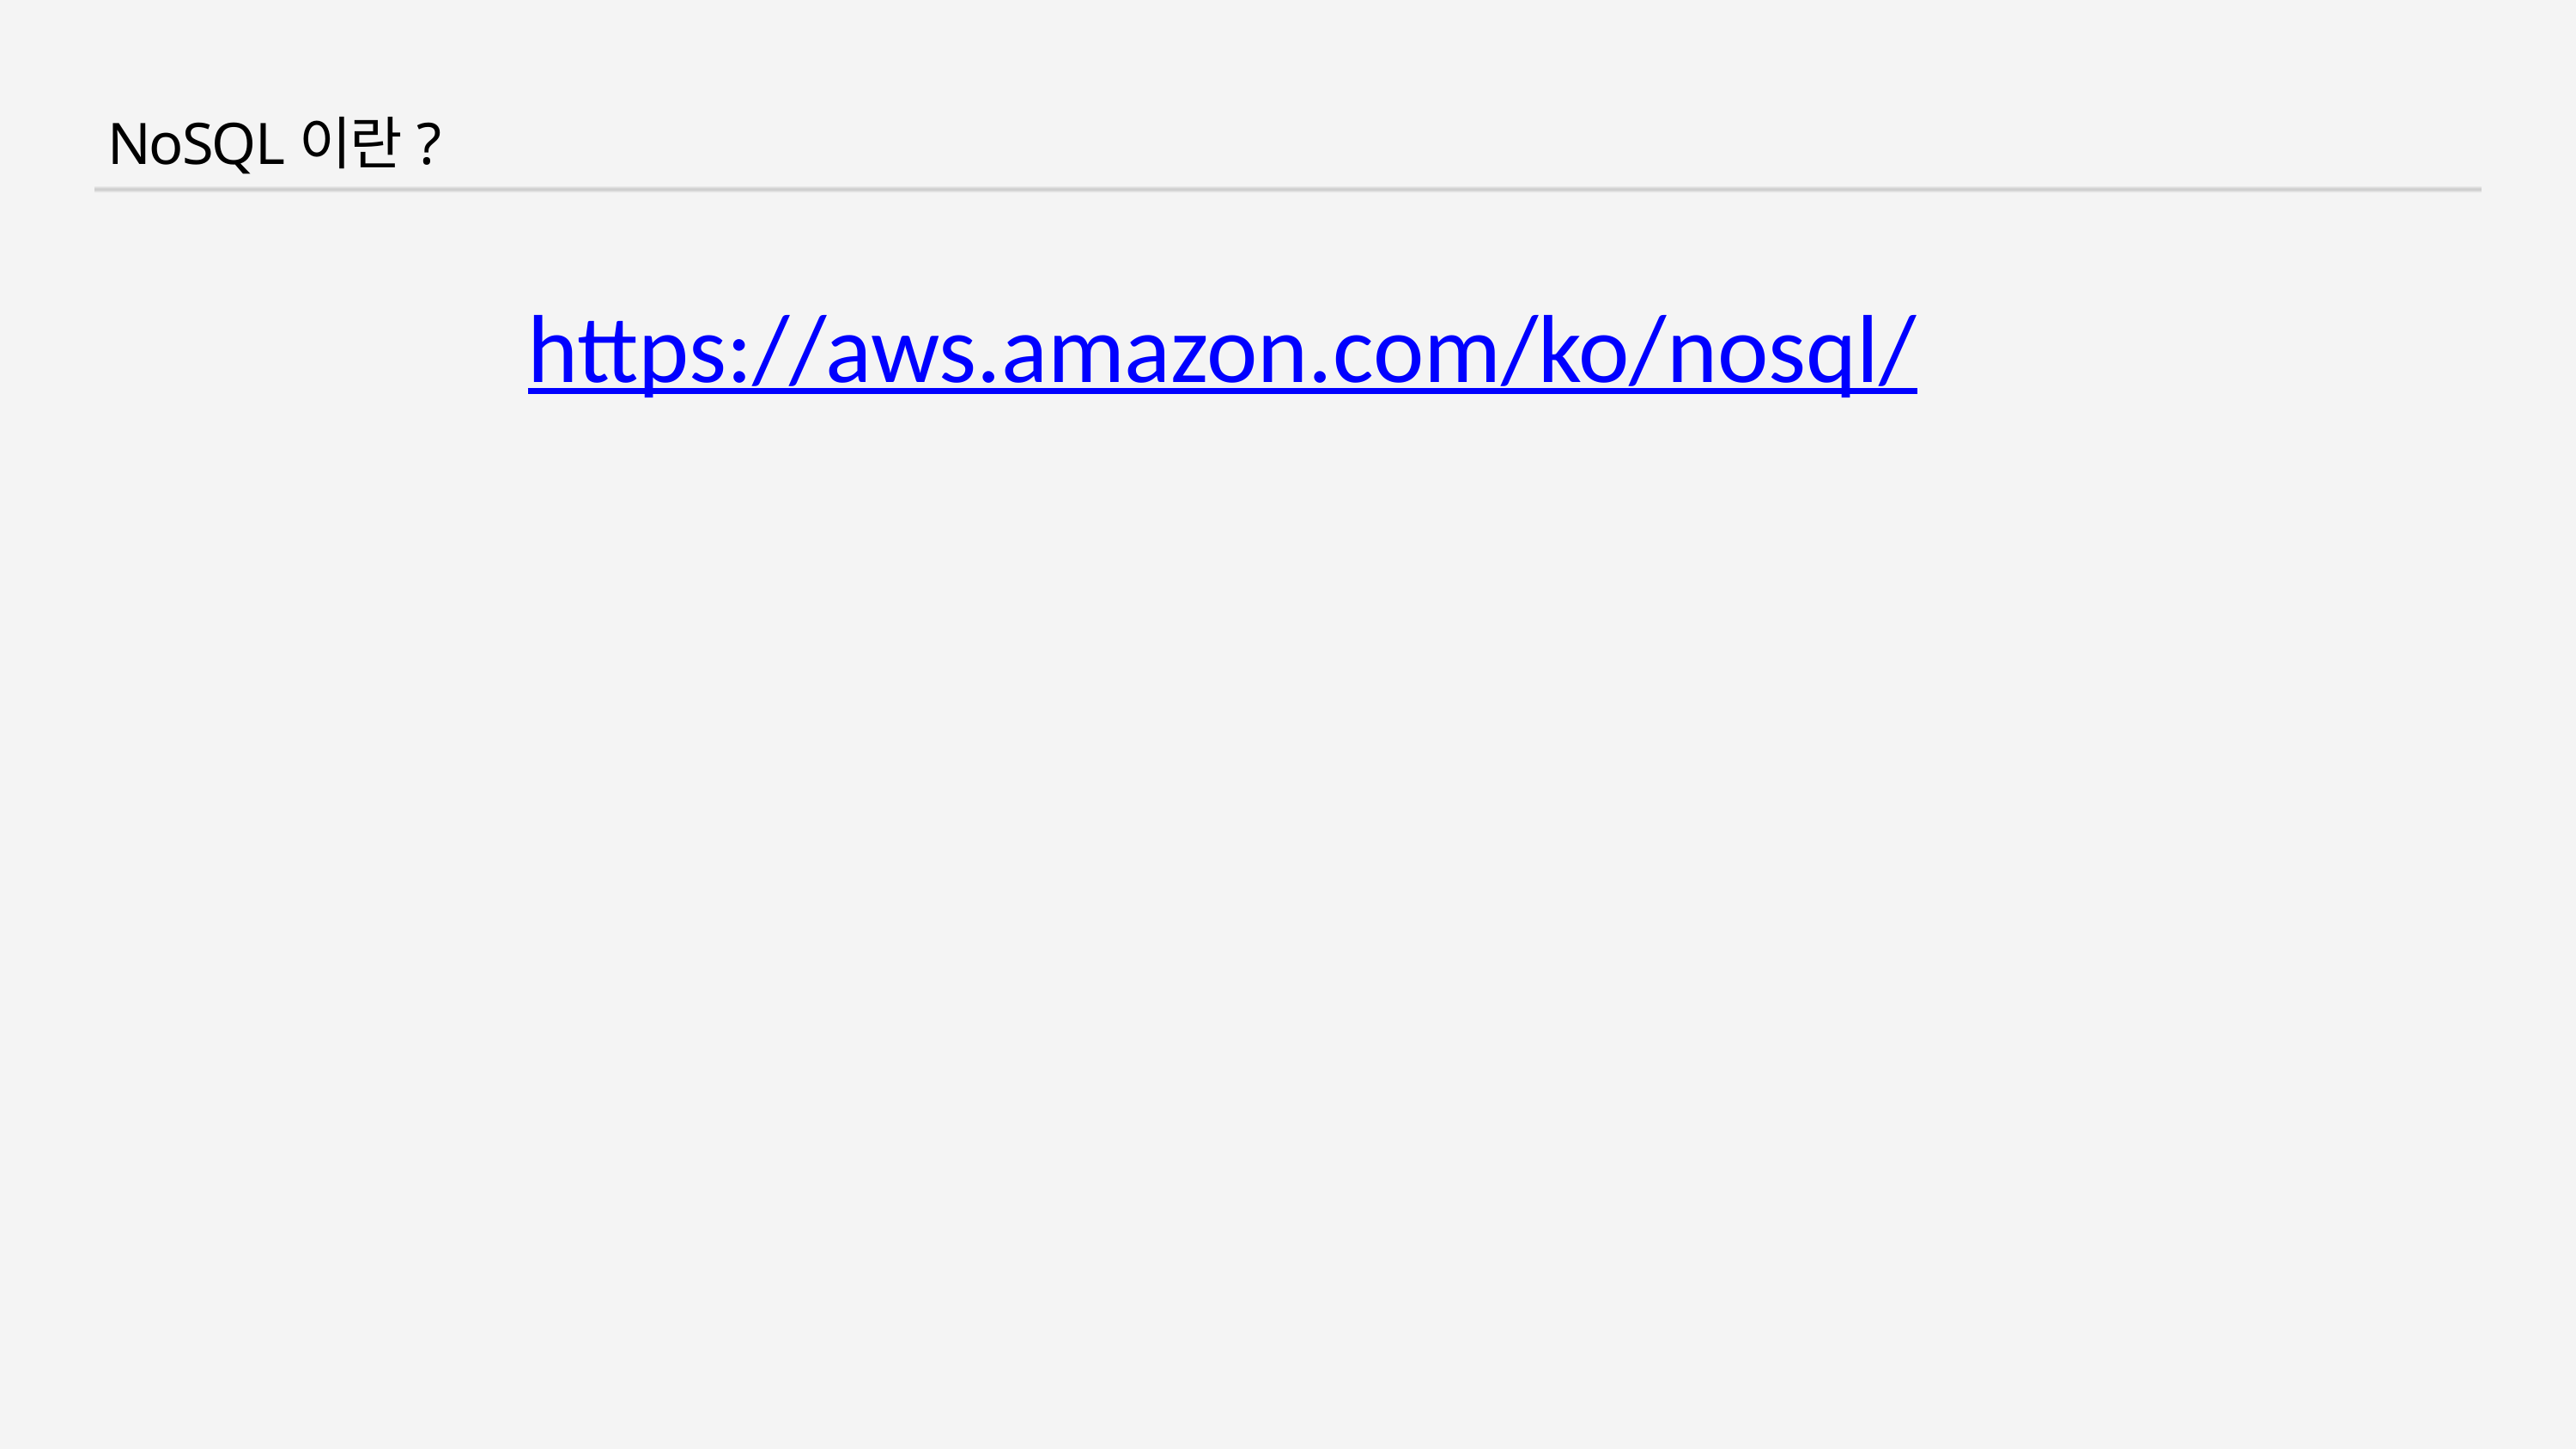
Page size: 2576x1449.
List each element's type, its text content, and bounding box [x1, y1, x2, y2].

text_box https://aws.amazon.com/ko/nosql/ [514, 279, 2061, 408]
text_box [94, 181, 2482, 198]
text_box NoSQL이란? [94, 100, 562, 181]
